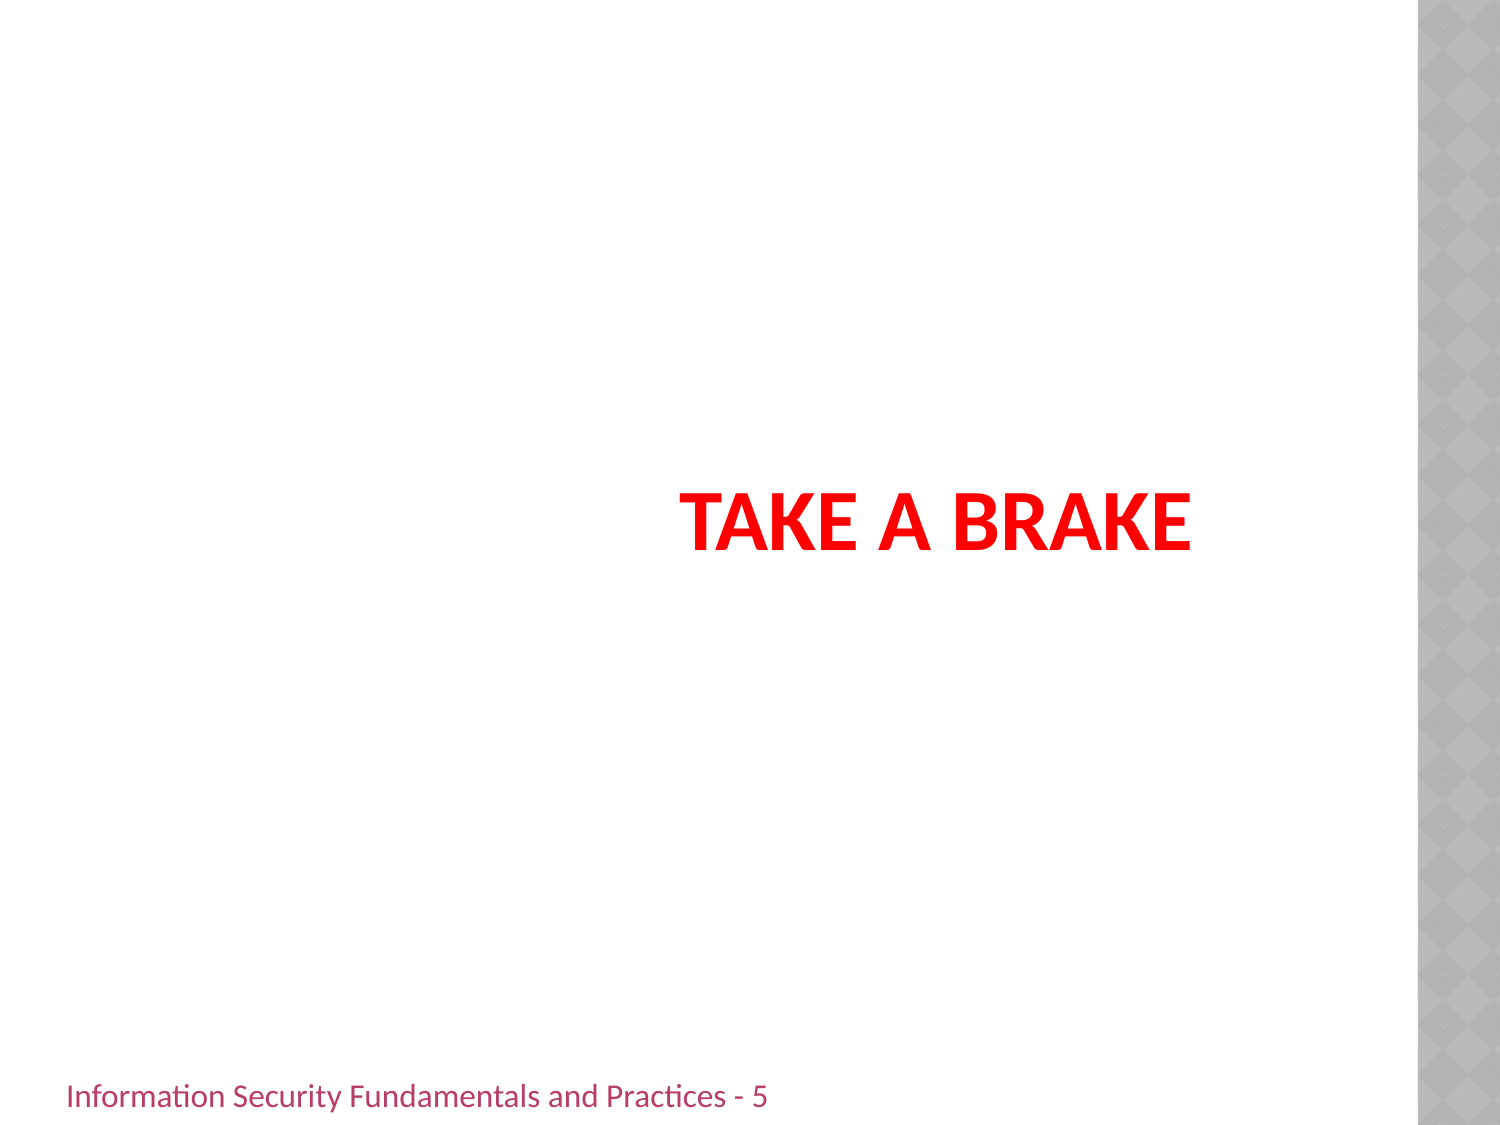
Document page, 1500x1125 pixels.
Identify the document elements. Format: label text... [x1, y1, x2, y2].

title Take a brake [174, 462, 1202, 687]
